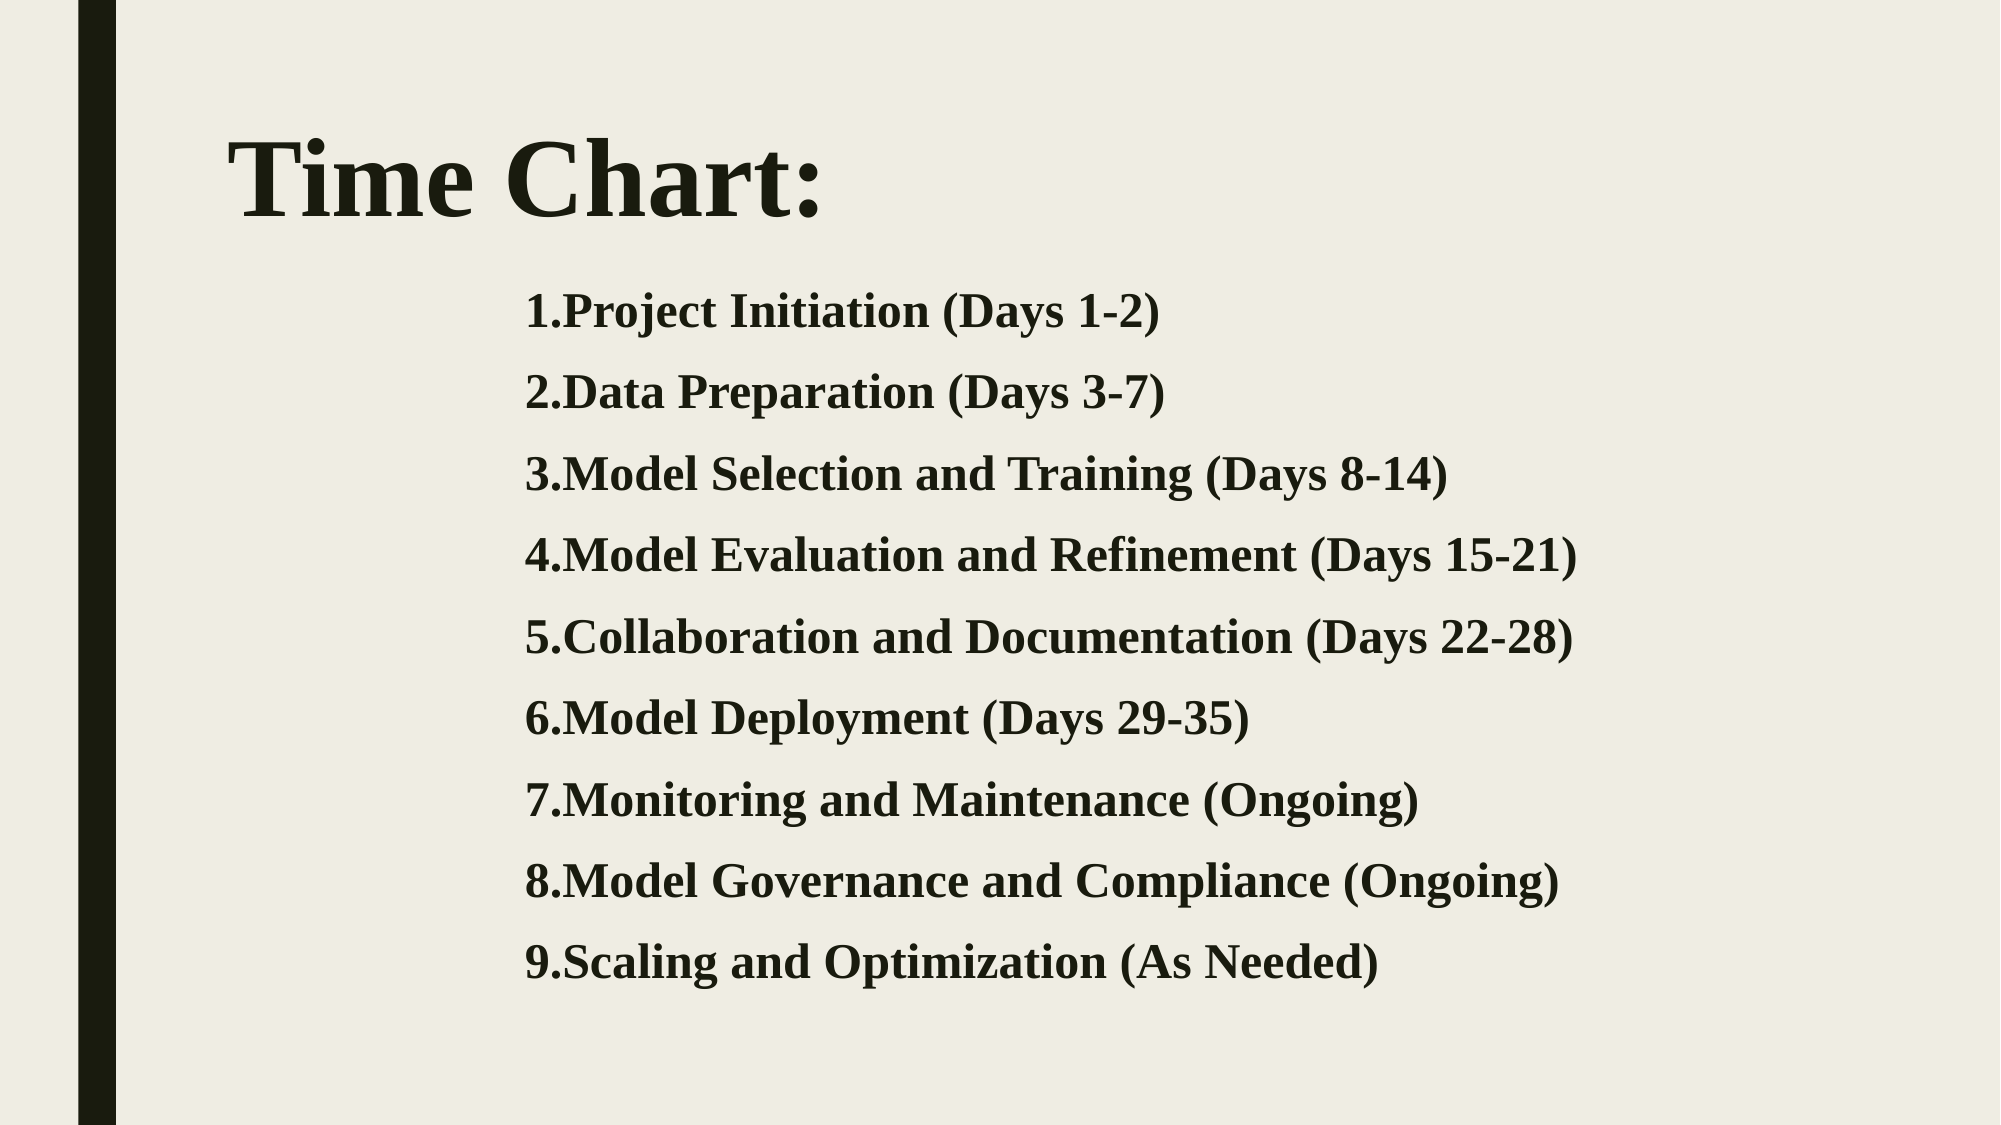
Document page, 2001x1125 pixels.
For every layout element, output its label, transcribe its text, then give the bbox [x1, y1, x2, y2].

list 1.Project Initiation (Days 1-2) 2.Data Preparation (Days 3-7) 3.Model Selection and Training (Days 8-14) 4.Model Evaluation and Refinement (Days 15-21) 5.Collaboration and Documentation (Days 22-28) 6.Model Deployment (Days 29-35) 7.Monitoring and Maintenance (Ongoing) 8.Model Governance and Compliance (Ongoing) 9.Scaling and Optimization (As Needed) [509, 274, 2000, 1125]
title Time Chart: [212, 112, 1788, 357]
